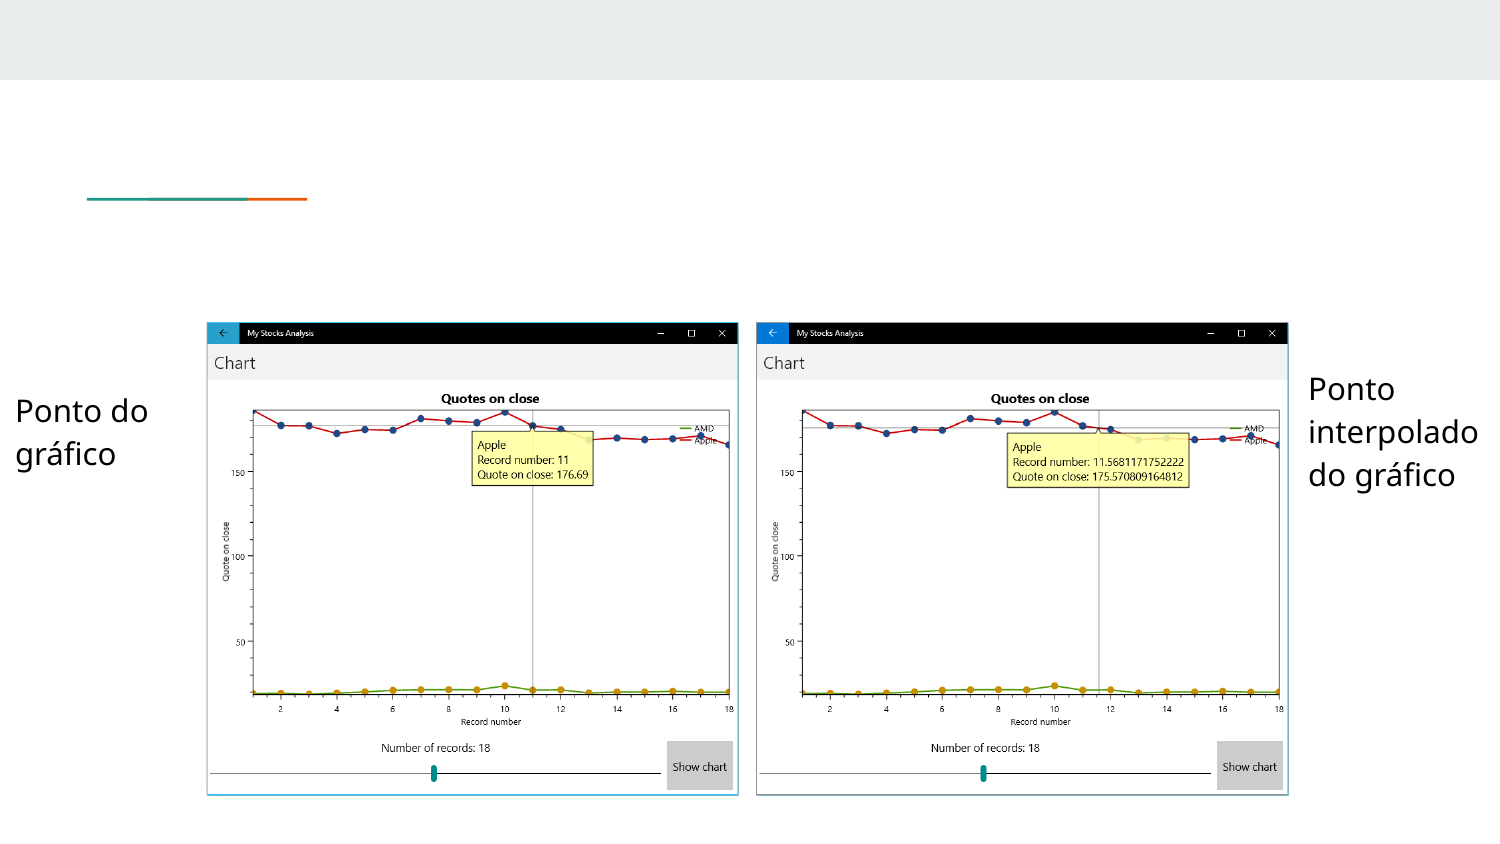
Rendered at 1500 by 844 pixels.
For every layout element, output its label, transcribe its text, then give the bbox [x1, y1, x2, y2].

picture [756, 322, 1289, 796]
list Ponto interpolado do gráfico [1294, 348, 1500, 496]
list Ponto do gráfico [0, 370, 201, 474]
picture [206, 322, 739, 796]
